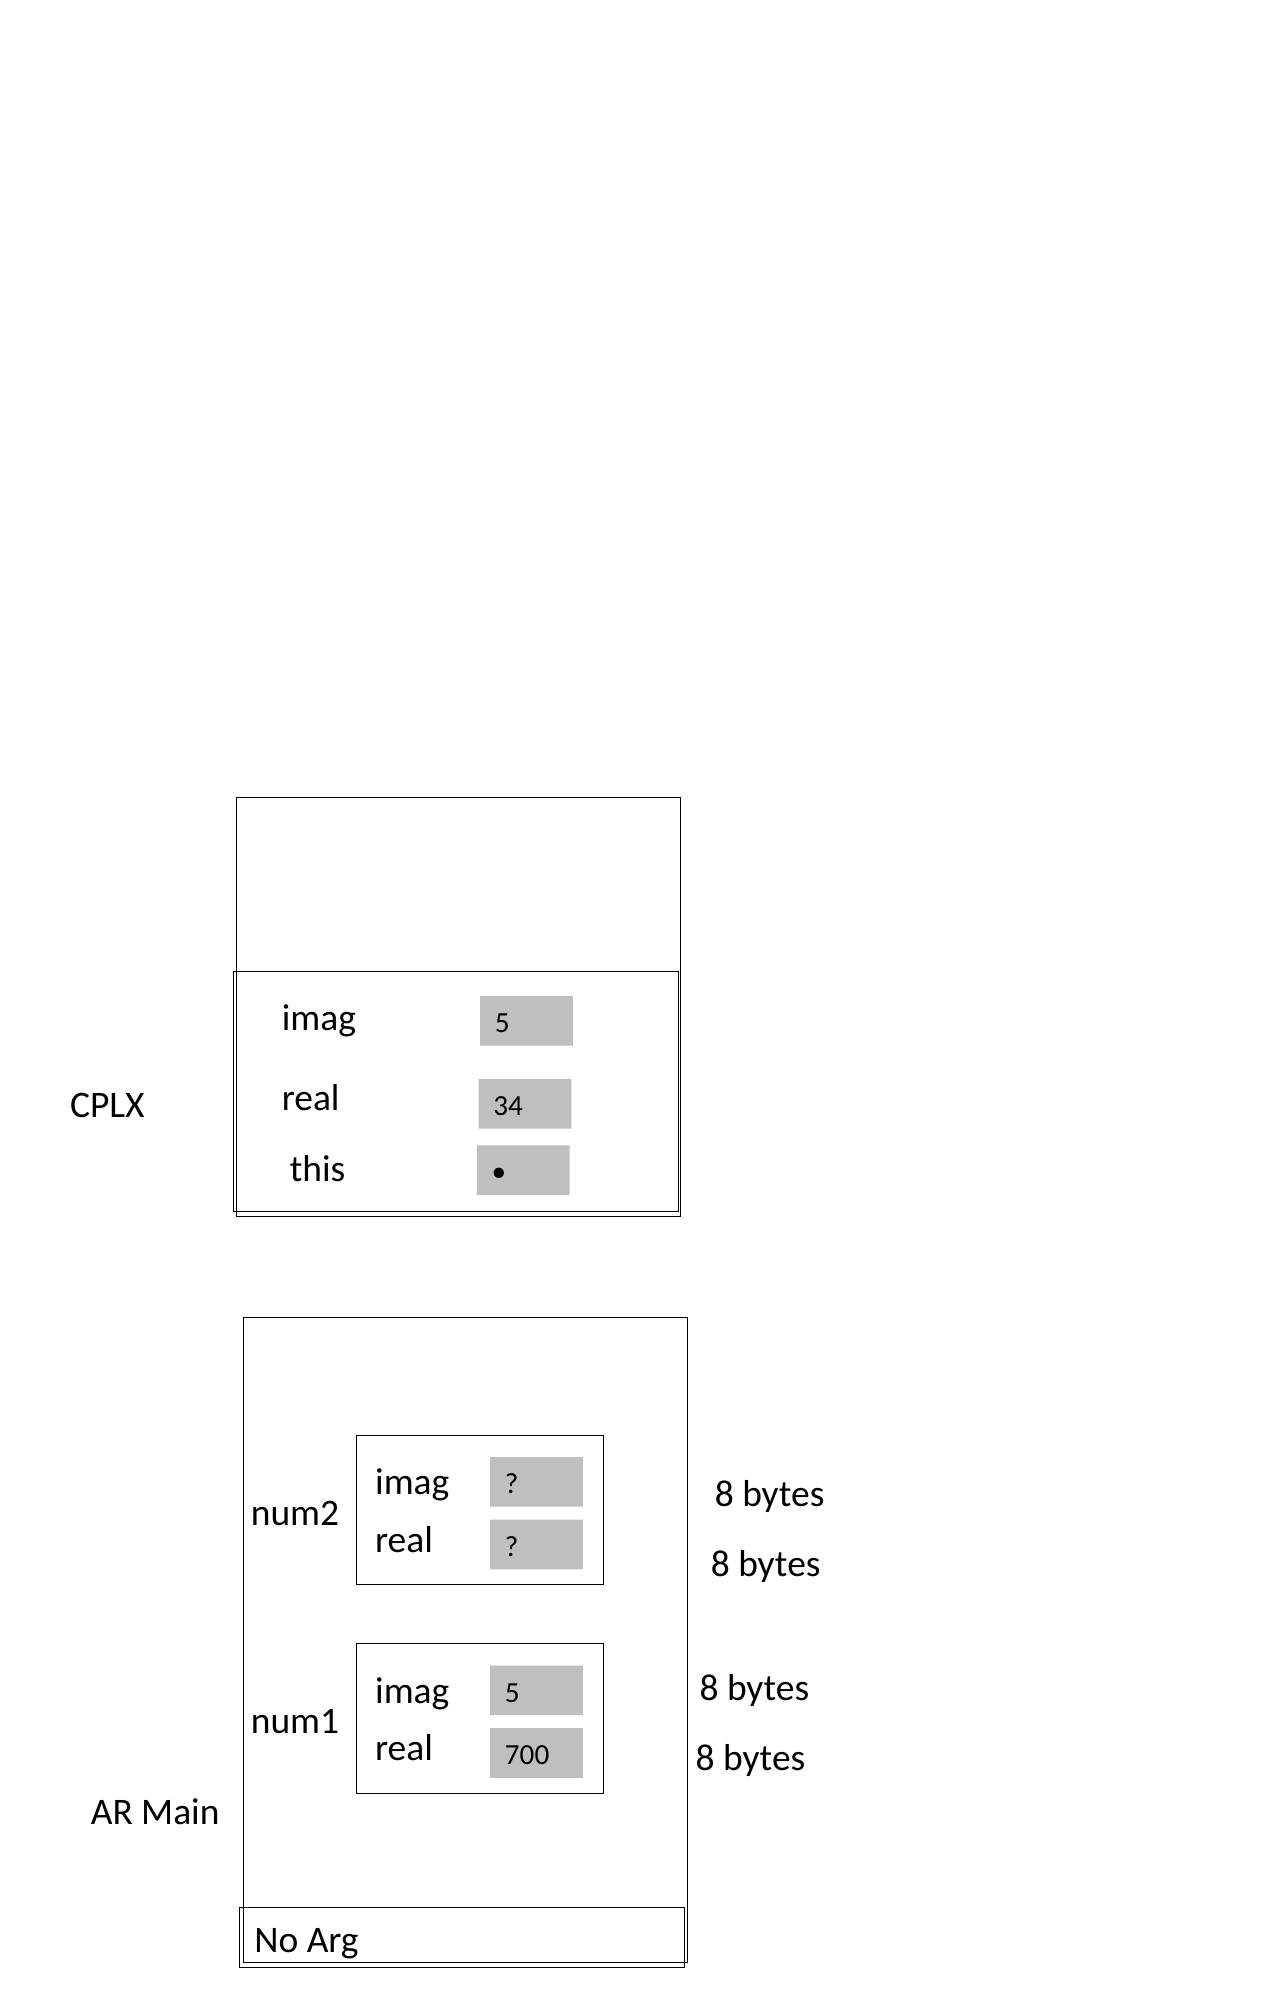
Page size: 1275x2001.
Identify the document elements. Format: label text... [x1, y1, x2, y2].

text_box imag [267, 985, 387, 1046]
text_box ? [490, 1457, 583, 1507]
text_box 700 [490, 1728, 583, 1778]
text_box num2 [235, 1480, 356, 1541]
text_box [356, 1435, 604, 1585]
text_box this [275, 1136, 395, 1197]
text_box real [360, 1507, 460, 1568]
text_box 34 [478, 1078, 572, 1129]
text_box [233, 971, 679, 1212]
text_box 8 bytes [696, 1532, 844, 1592]
text_box 8 bytes [684, 1655, 833, 1716]
text_box No Arg [239, 1907, 685, 1968]
text_box 8 bytes [680, 1725, 829, 1786]
text_box num1 [235, 1689, 356, 1749]
text_box real [360, 1716, 460, 1776]
text_box CPLX [55, 1072, 276, 1133]
text_box 5 [480, 996, 573, 1046]
text_box imag [360, 1658, 494, 1719]
text_box real [267, 1065, 387, 1125]
text_box 5 [490, 1665, 583, 1716]
text_box ? [490, 1519, 583, 1570]
text_box AR Main [76, 1779, 244, 1840]
text_box imag [360, 1449, 494, 1510]
text_box • [476, 1145, 570, 1195]
text_box [236, 797, 681, 1217]
text_box [356, 1643, 604, 1794]
text_box [243, 1317, 688, 1963]
text_box 8 bytes [699, 1461, 848, 1522]
